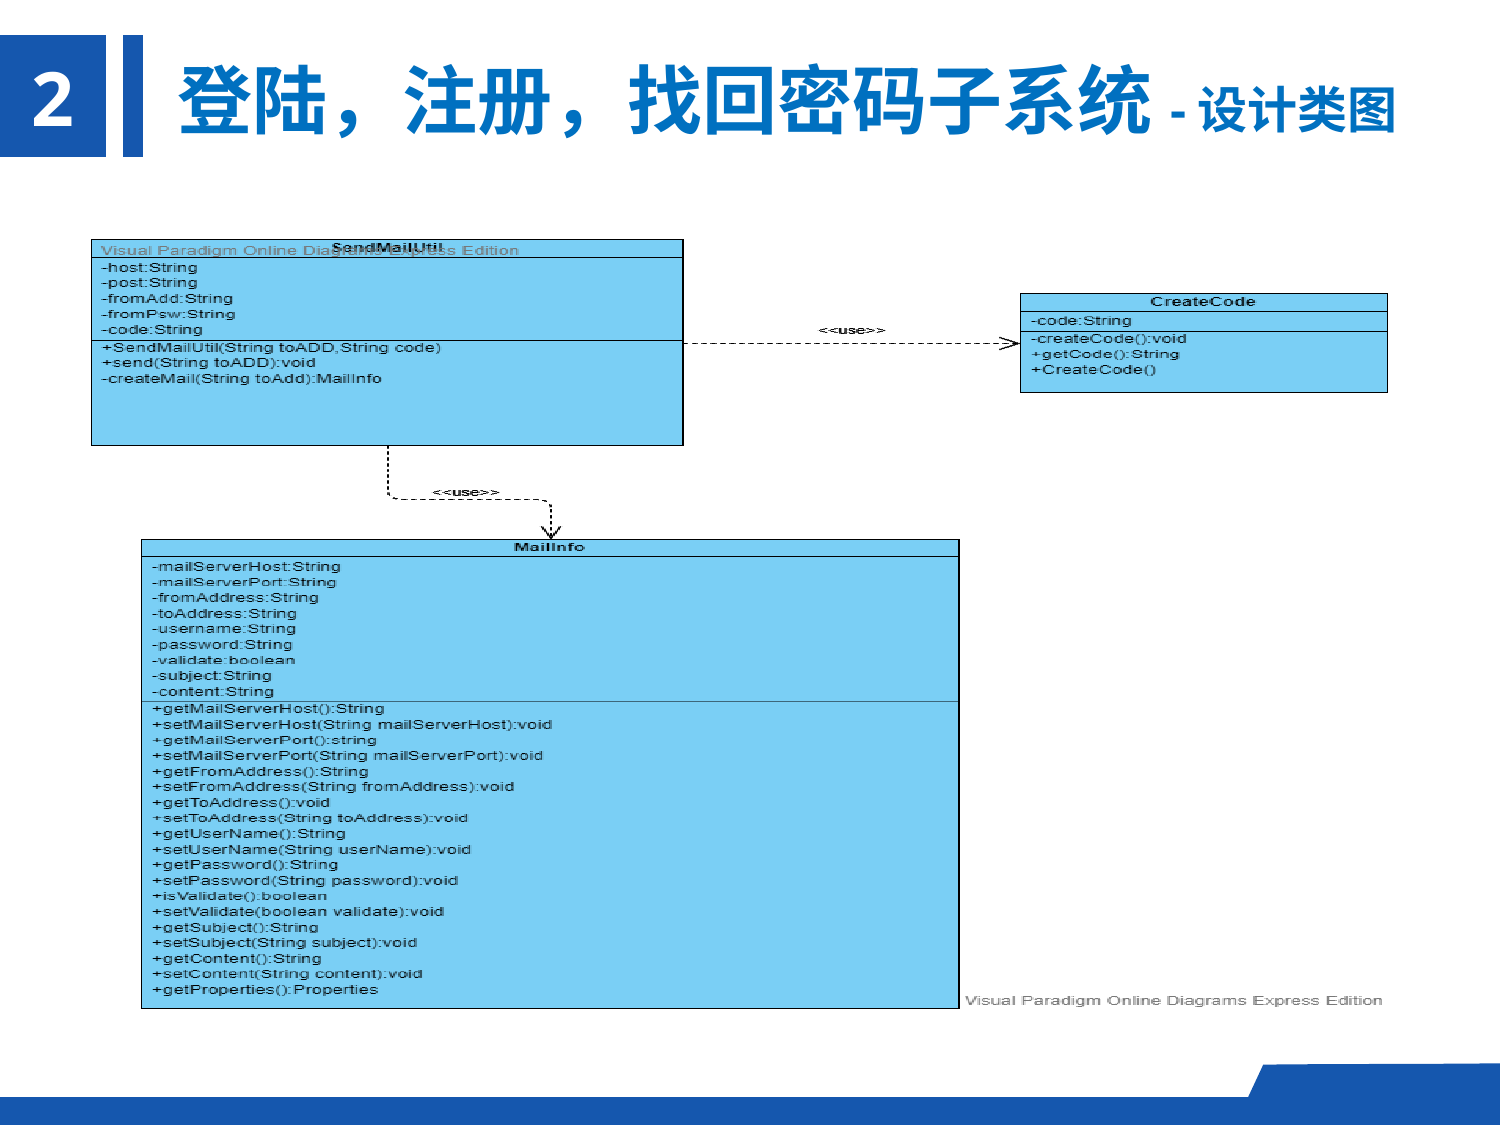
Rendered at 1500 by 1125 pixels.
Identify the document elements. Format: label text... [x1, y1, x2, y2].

text_box 2 [16, 44, 90, 150]
text_box 登陆，注册，找回密码子系统-设计类图 [162, 45, 1500, 151]
picture [91, 239, 1392, 1010]
